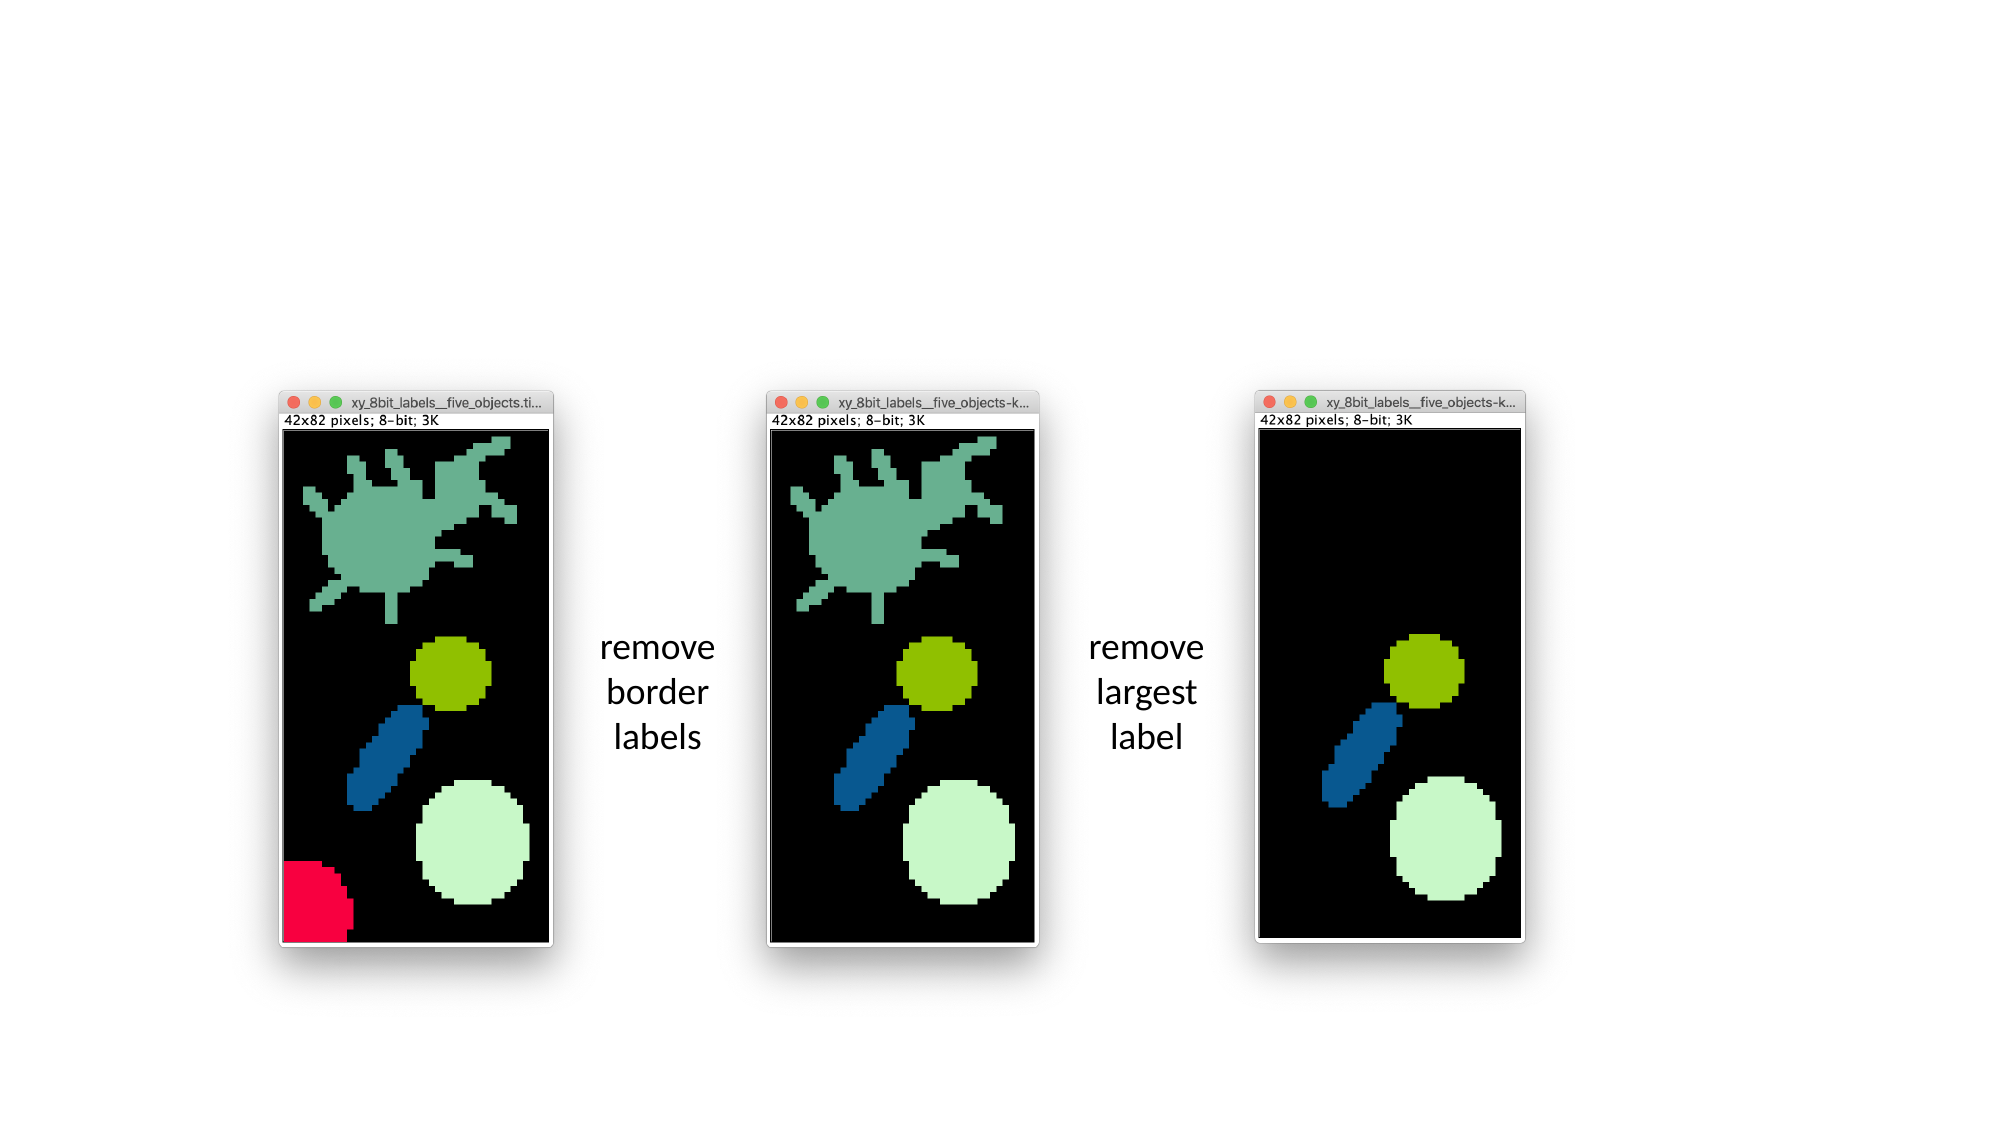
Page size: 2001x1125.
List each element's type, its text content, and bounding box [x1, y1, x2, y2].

text_box remove largest label [1097, 614, 1197, 764]
picture [220, 351, 612, 1024]
picture [708, 351, 1097, 1024]
picture [1197, 351, 1583, 1019]
text_box remove border labels [612, 614, 708, 764]
